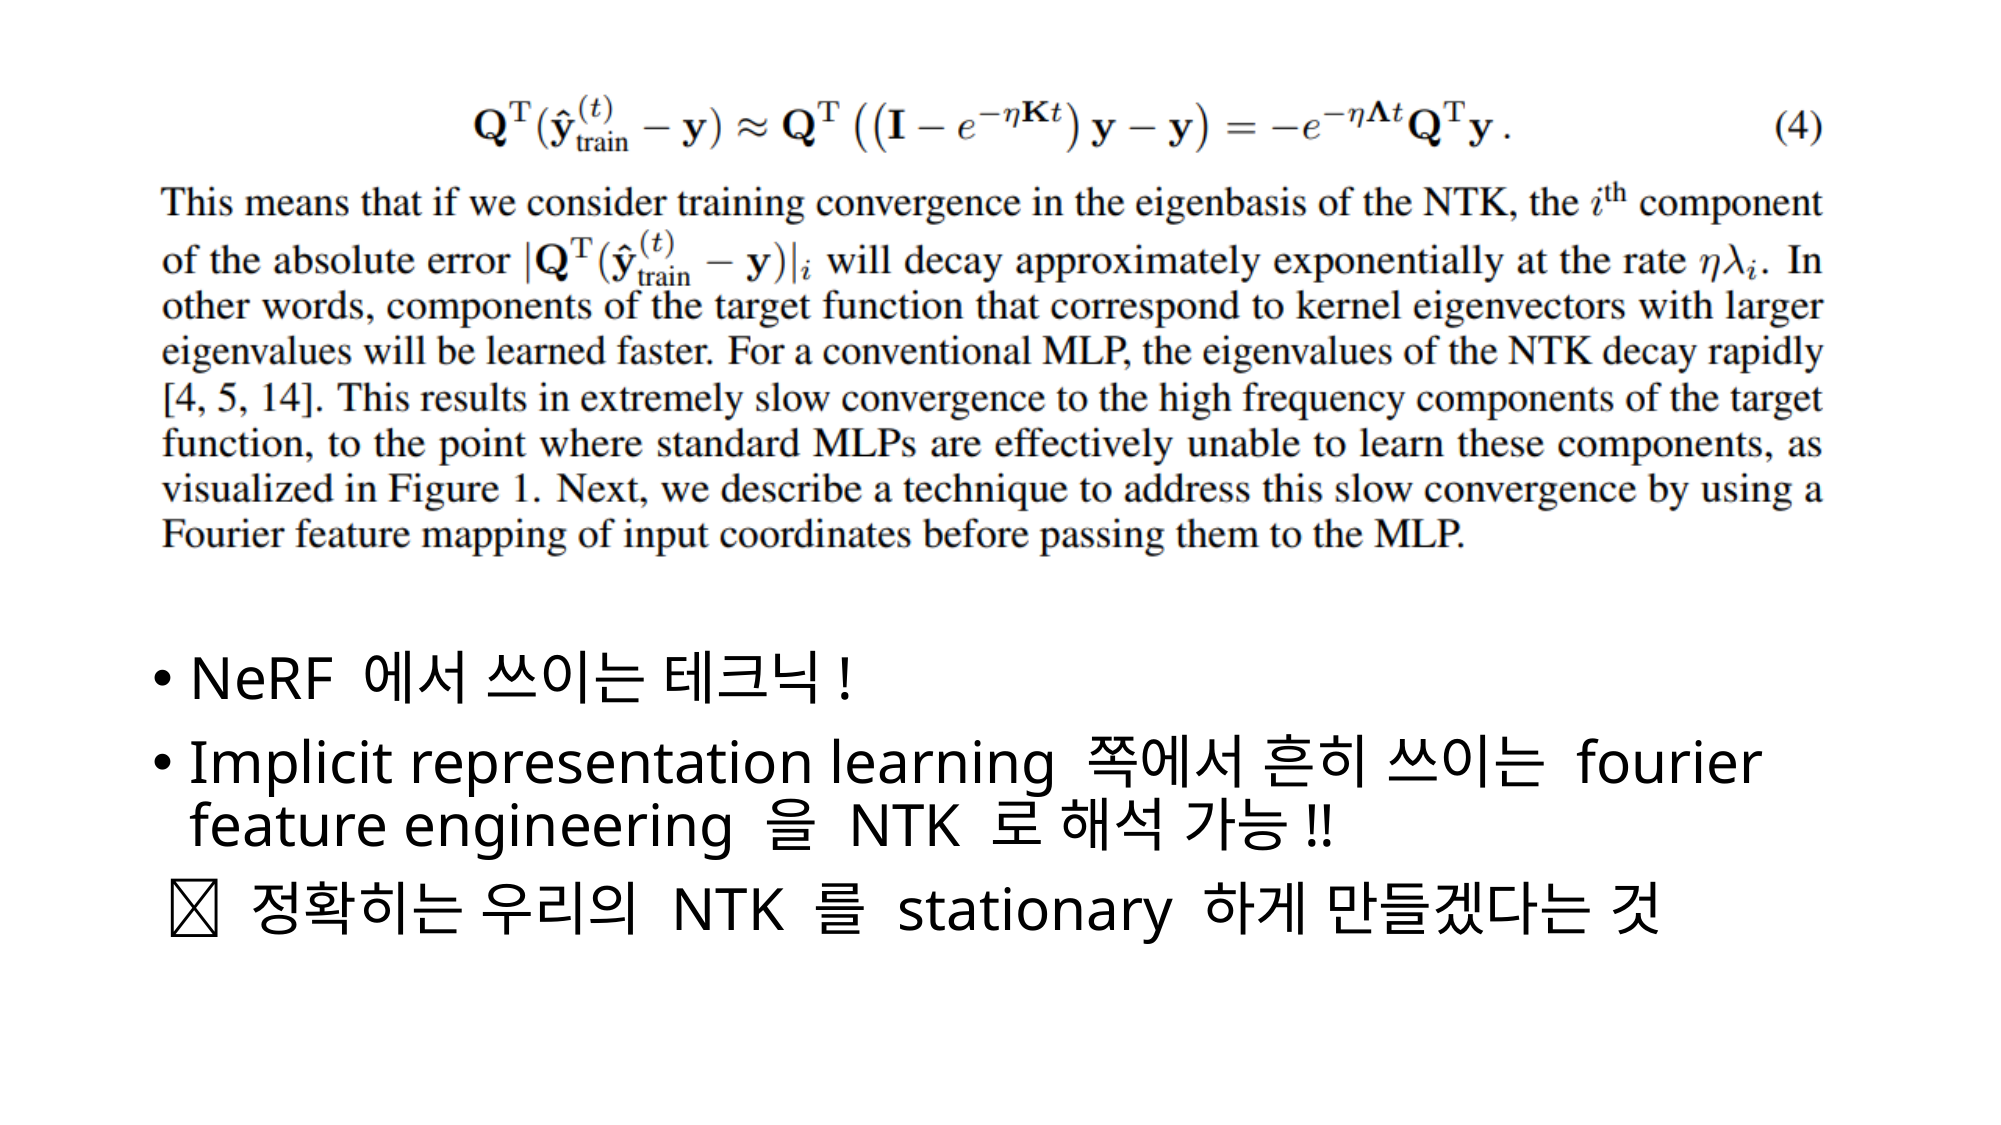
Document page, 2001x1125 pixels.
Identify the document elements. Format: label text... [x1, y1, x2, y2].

list NeRF 에서 쓰이는 테크닉! Implicit representation learning 쪽에서 흔히 쓰이는 fourier feature engineering 을 NTK 로 해석 가능!!  정확히는 우리의 NTK 를 stationary 하게 만들겠다는 것 [137, 299, 1863, 1014]
picture [155, 70, 1845, 563]
